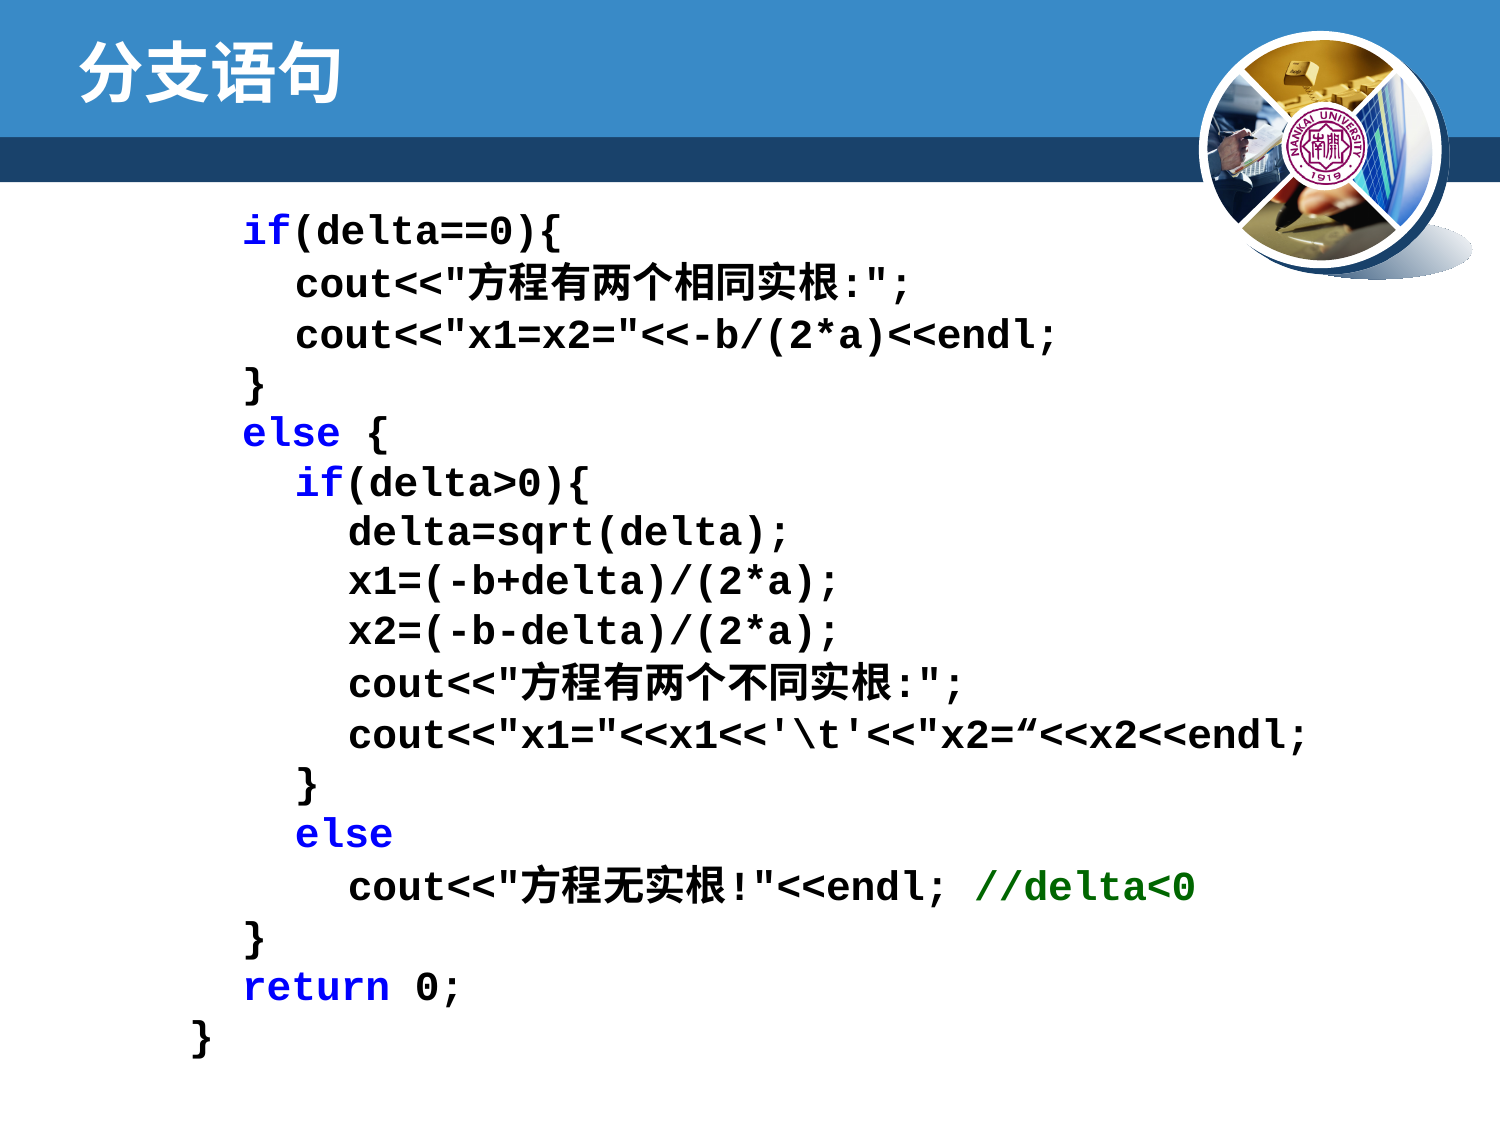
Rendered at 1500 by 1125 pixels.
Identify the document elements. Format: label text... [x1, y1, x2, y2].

title 分支语句 [62, 24, 1275, 118]
picture [187, 40, 1433, 1065]
